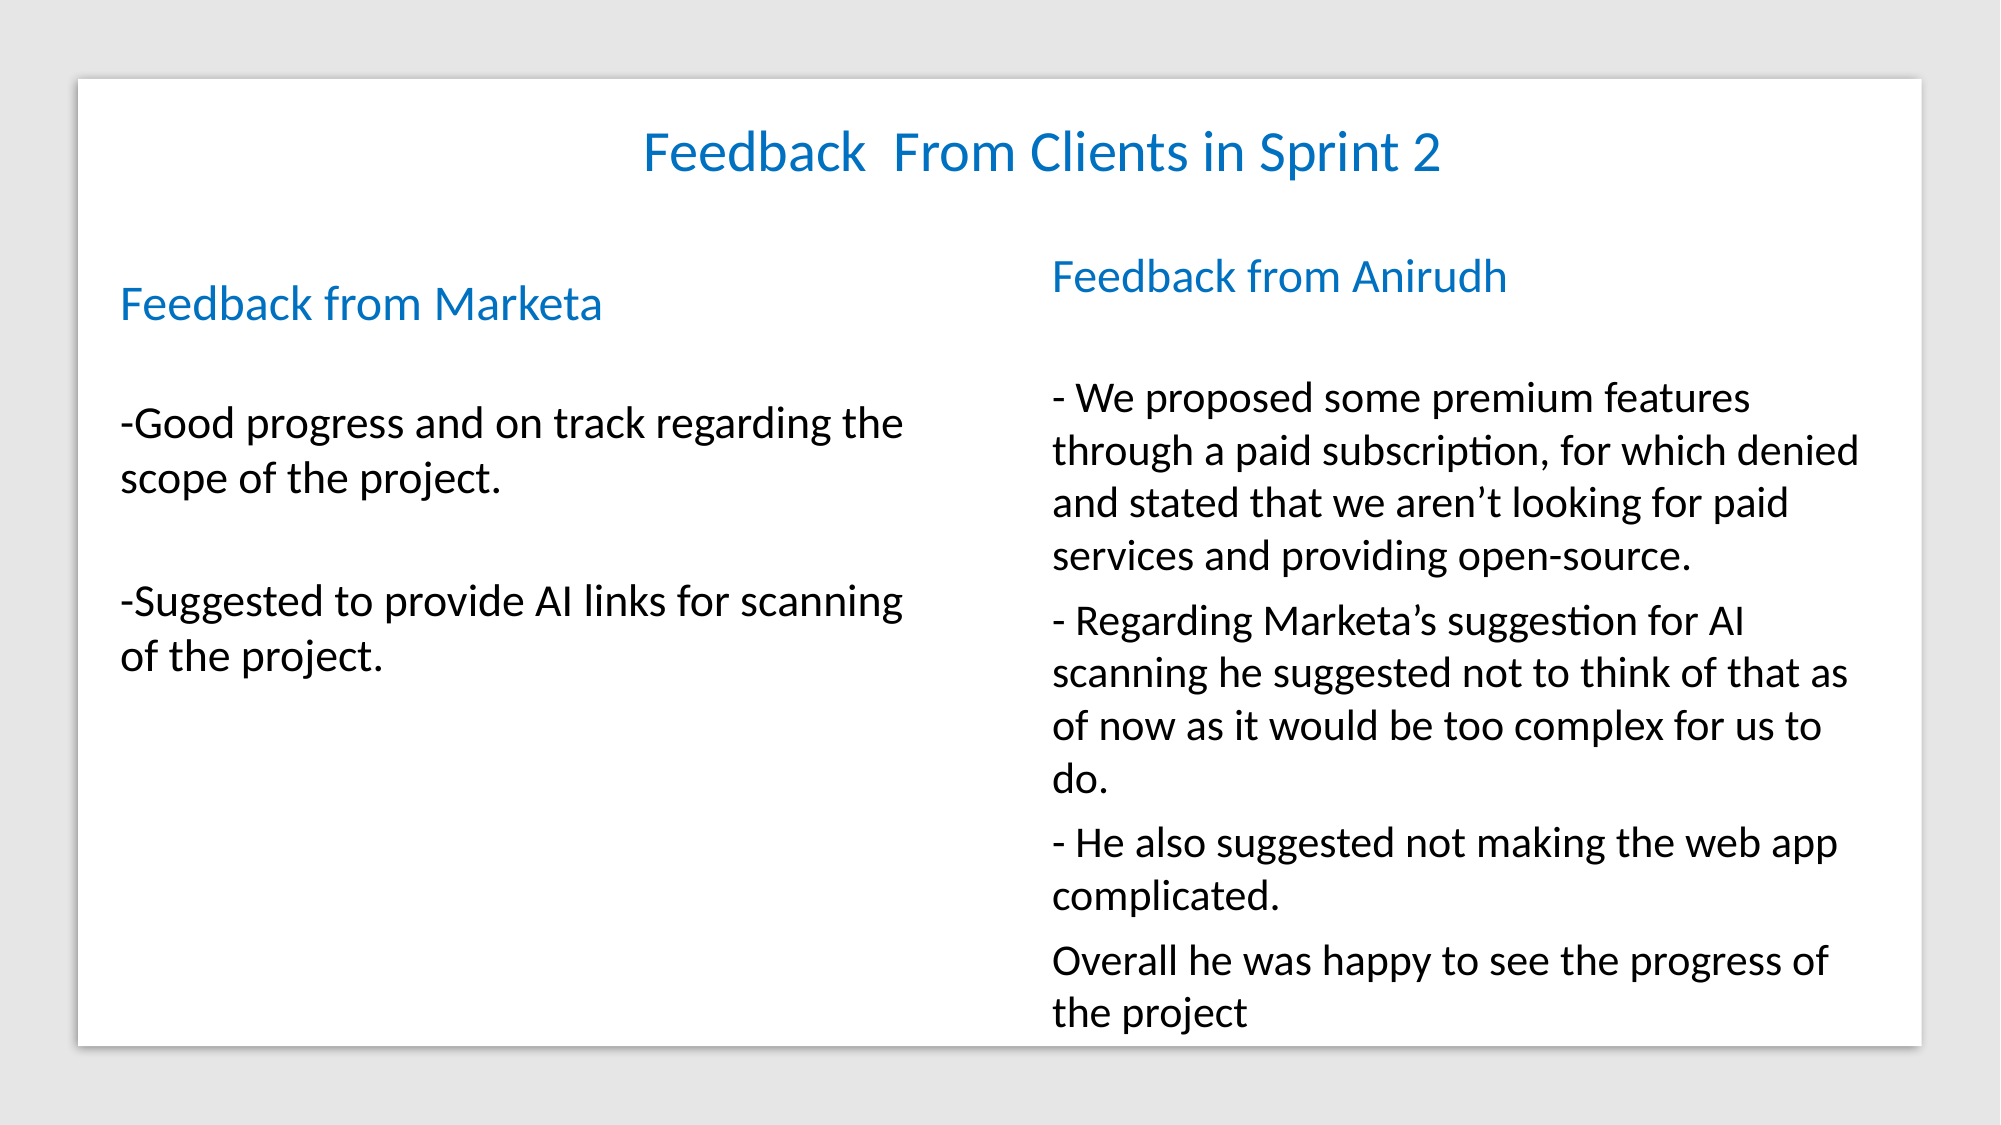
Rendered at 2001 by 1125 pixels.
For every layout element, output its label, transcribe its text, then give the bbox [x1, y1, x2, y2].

text_box Feedback from Marketa -Good progress and on track regarding the scope of the project. -Suggested to provide AI links for scanning of the project. [105, 263, 963, 1020]
text_box Feedback From Clients in Sprint 2 [628, 105, 1486, 236]
text_box [77, 78, 1923, 1047]
text_box [0, 0, 2000, 1125]
text_box Feedback from Anirudh - We proposed some premium features through a paid subscription, for which denied and stated that we aren’t looking for paid services and providing open-source. - Regarding Marketa’s suggestion for AI scanning he suggested not to think of that as of now as it would be too complex for us to do. - He also suggested not making the web app complicated. Overall he was happy to see the progress of the project [1037, 236, 1895, 1047]
